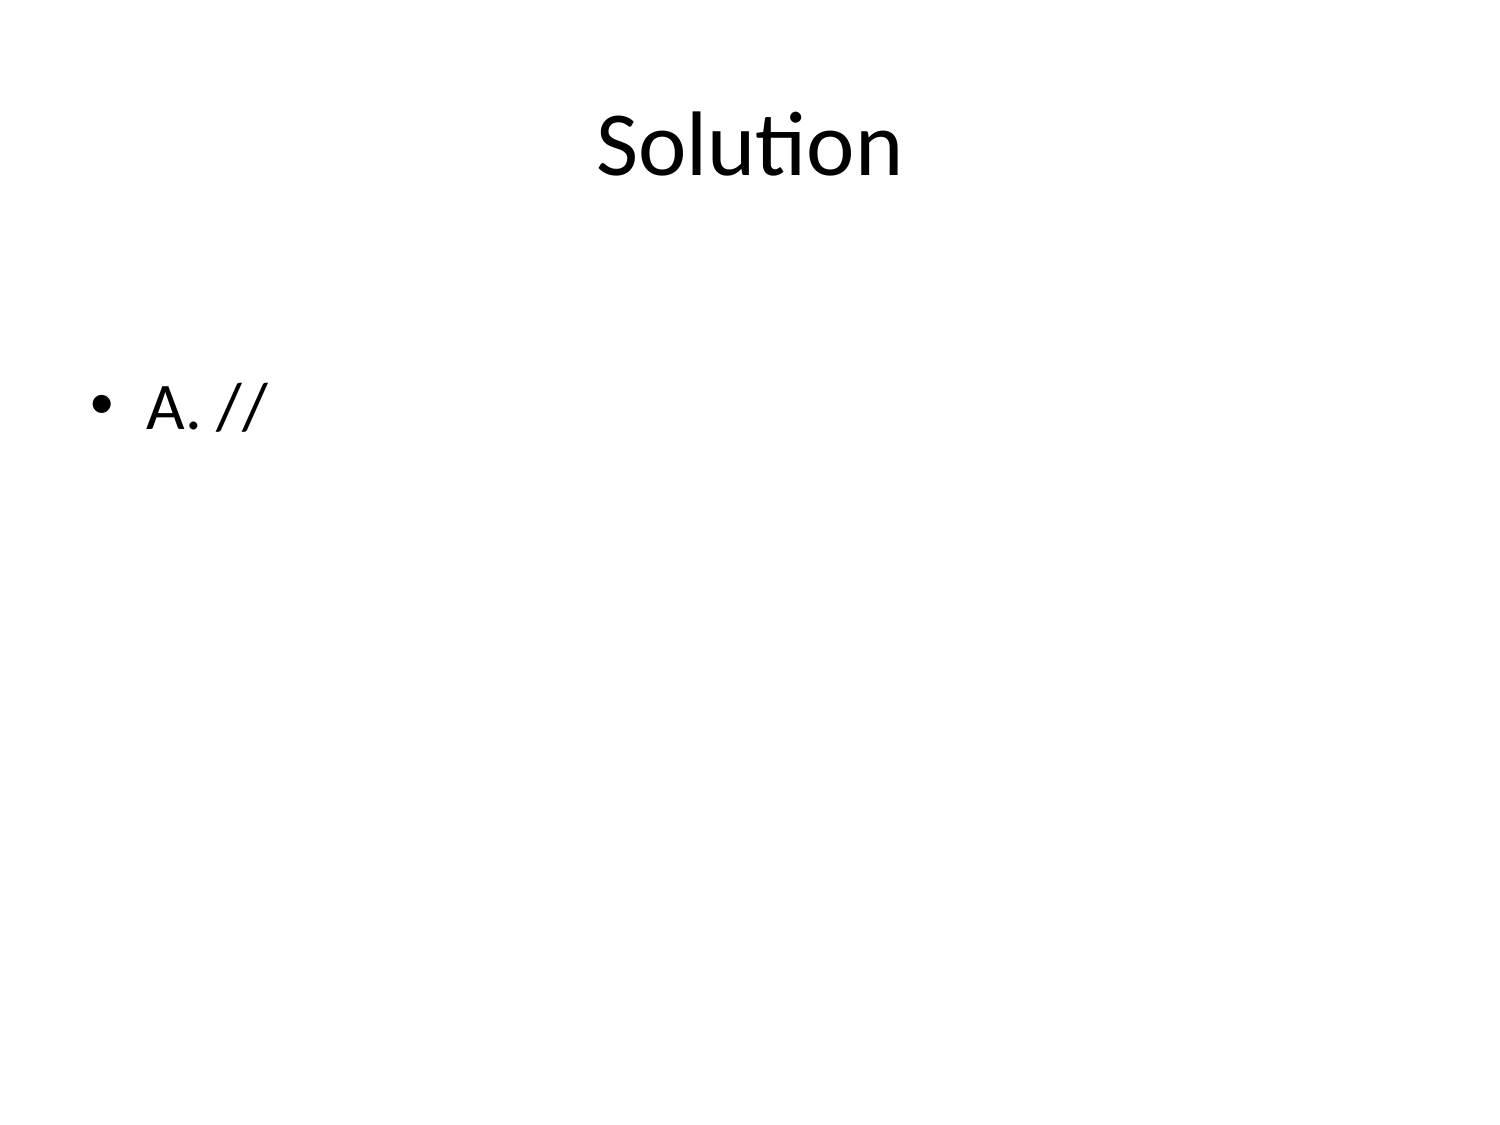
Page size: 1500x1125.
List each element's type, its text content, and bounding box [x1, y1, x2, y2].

list A. // [75, 262, 1425, 1005]
title Solution [75, 45, 1425, 233]
